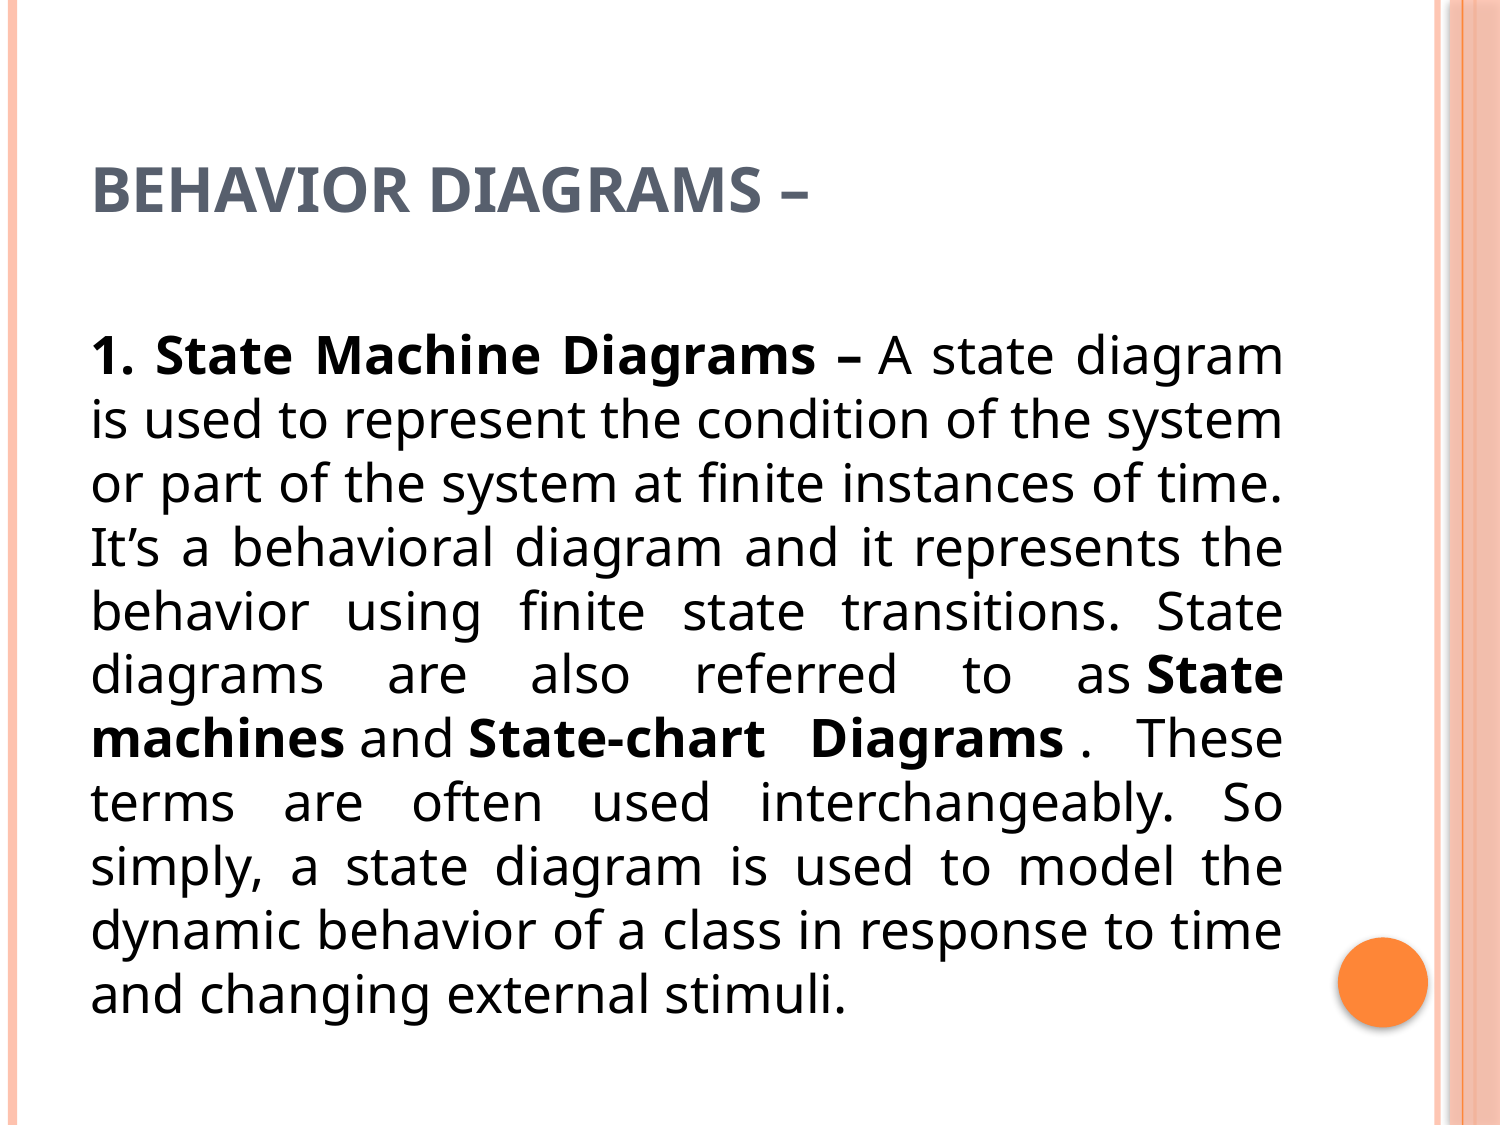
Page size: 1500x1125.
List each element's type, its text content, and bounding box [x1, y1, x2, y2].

title Behavior Diagrams – [75, 45, 1300, 233]
list 1. State Machine Diagrams – A state diagram is used to represent the condition of the system or part of the system at finite instances of time. It’s a behavioral diagram and it represents the behavior using finite state transitions. State diagrams are also referred to as State machines and State-chart Diagrams . These terms are often used interchangeably. So simply, a state diagram is used to model the dynamic behavior of a class in response to time and changing external stimuli. [75, 262, 1300, 1062]
